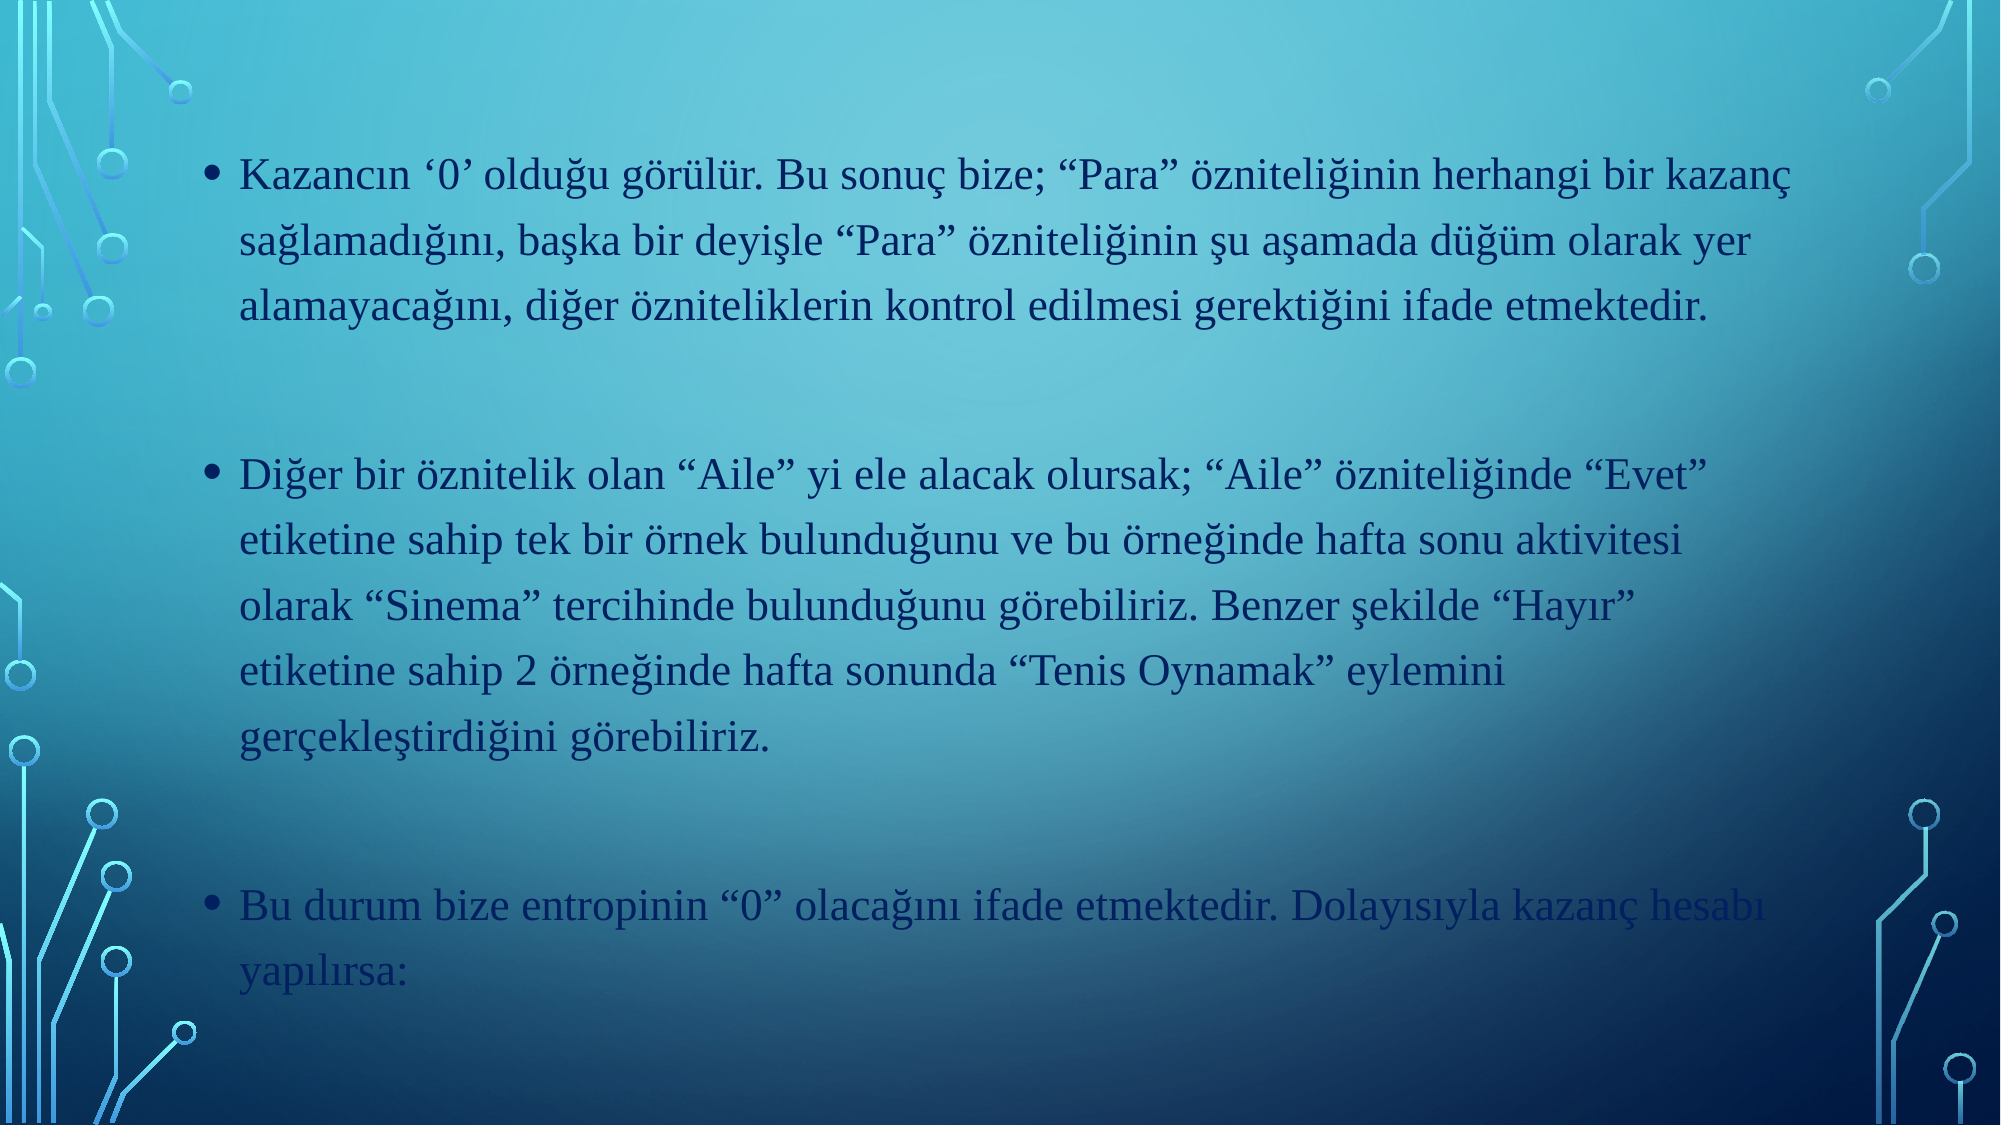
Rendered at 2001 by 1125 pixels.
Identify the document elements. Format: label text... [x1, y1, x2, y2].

list Kazancın ‘0’ olduğu görülür. Bu sonuç bize; “Para” özniteliğinin herhangi bir kazanç sağlamadığını, başka bir deyişle “Para” özniteliğinin şu aşamada düğüm olarak yer alamayacağını, diğer özniteliklerin kontrol edilmesi gerektiğini ifade etmektedir. Diğer bir öznitelik olan “Aile” yi ele alacak olursak; “Aile” özniteliğinde “Evet” etiketine sahip tek bir örnek bulunduğunu ve bu örneğinde hafta sonu aktivitesi olarak “Sinema” tercihinde bulunduğunu görebiliriz. Benzer şekilde “Hayır” etiketine sahip 2 örneğinde hafta sonunda “Tenis Oynamak” eylemini gerçekleştirdiğini görebiliriz. Bu durum bize entropinin “0” olacağını ifade etmektedir. Dolayısıyla kazanç hesabı yapılırsa: [187, 125, 1813, 1055]
